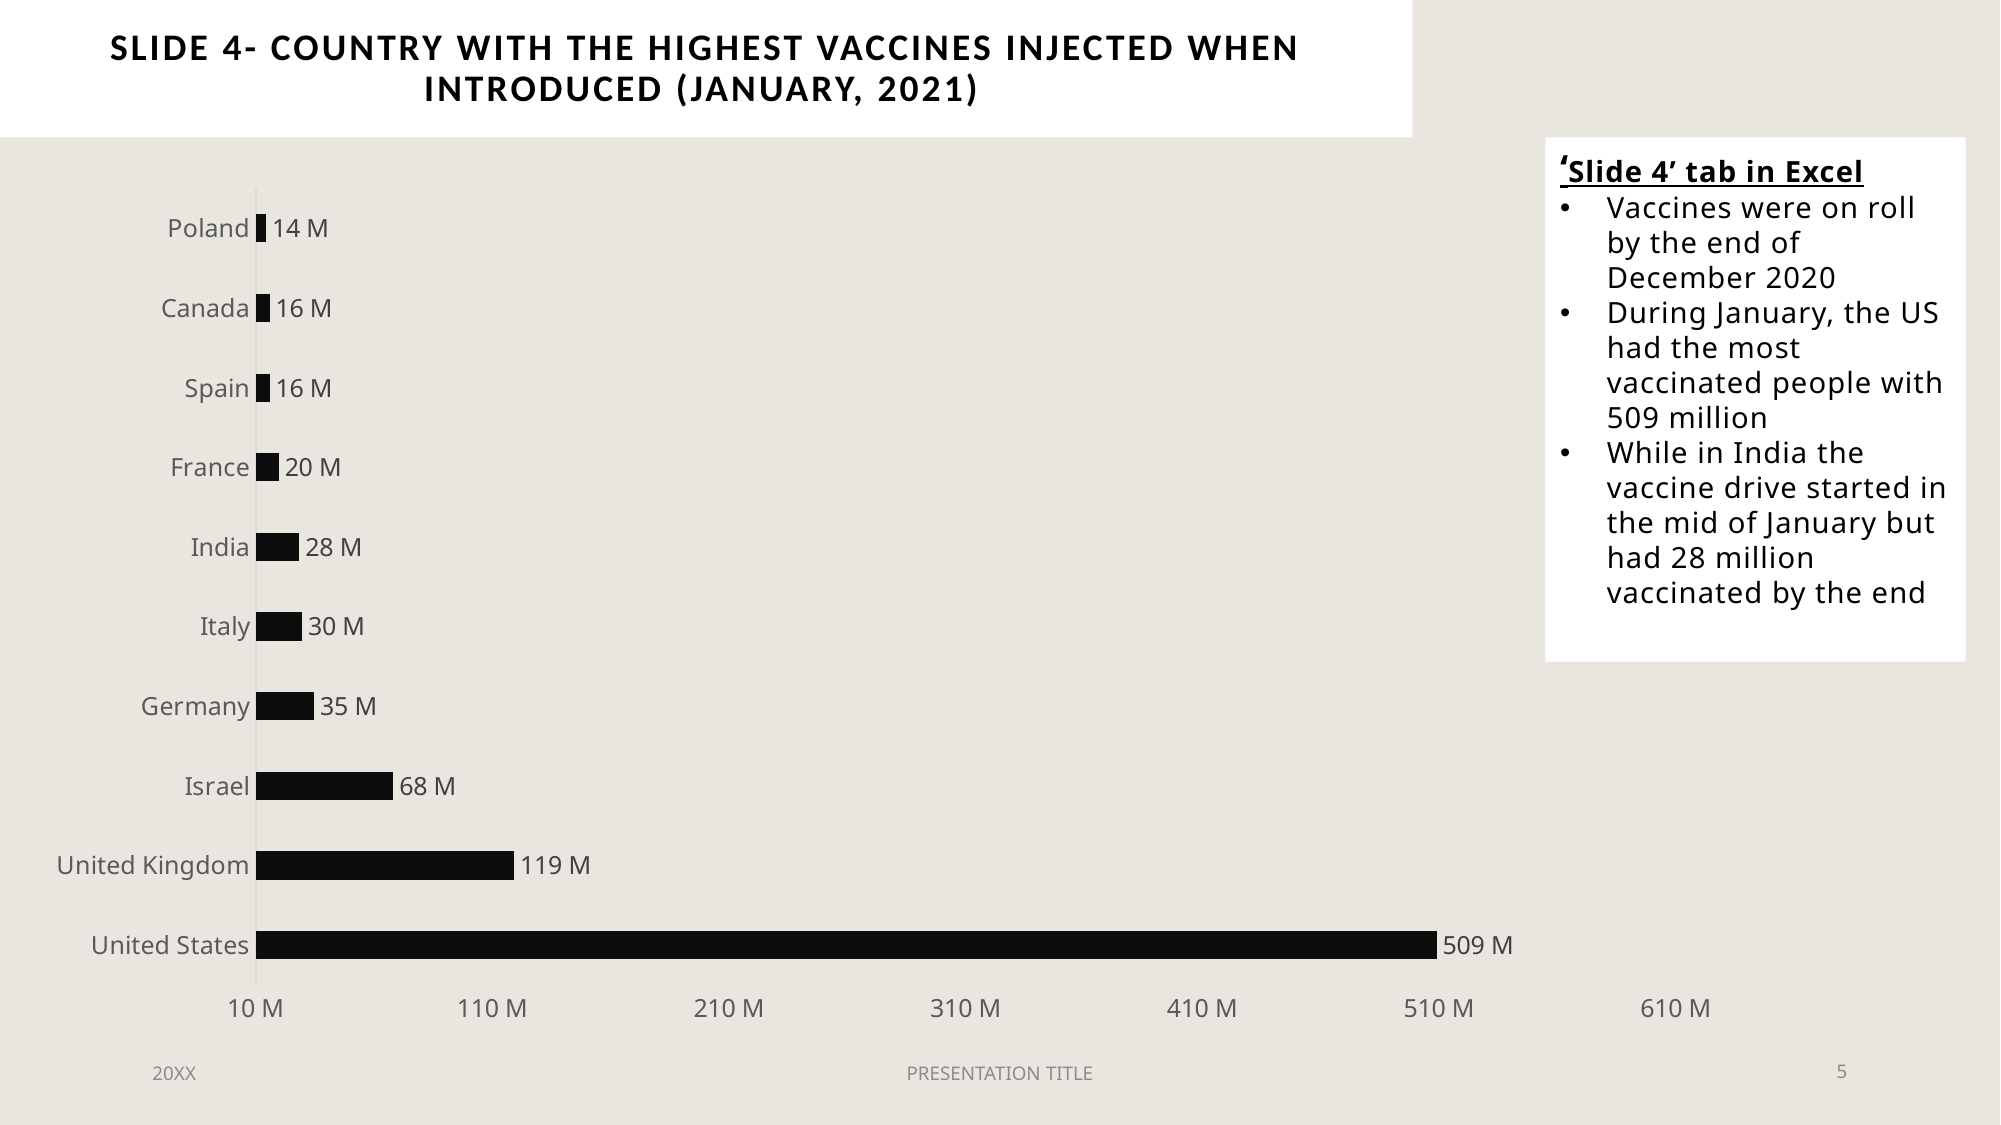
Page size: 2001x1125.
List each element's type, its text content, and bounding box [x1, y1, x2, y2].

chart [21, 171, 1747, 1043]
title Slide 4- Country with the highest vaccines injected when introduced (JANUARY, 2021) [0, 0, 1413, 138]
text_box ‘Slide 4’ tab in Excel Vaccines were on roll by the end of December 2020 During January, the US had the most vaccinated people with 509 million While in India the vaccine drive started in the mid of January but had 28 million vaccinated by the end [1545, 137, 1966, 662]
footer PRESENTATION TITLE [662, 1043, 1338, 1103]
slide_number 5 [1412, 1042, 1863, 1103]
slide_number 20XX [137, 1043, 588, 1103]
